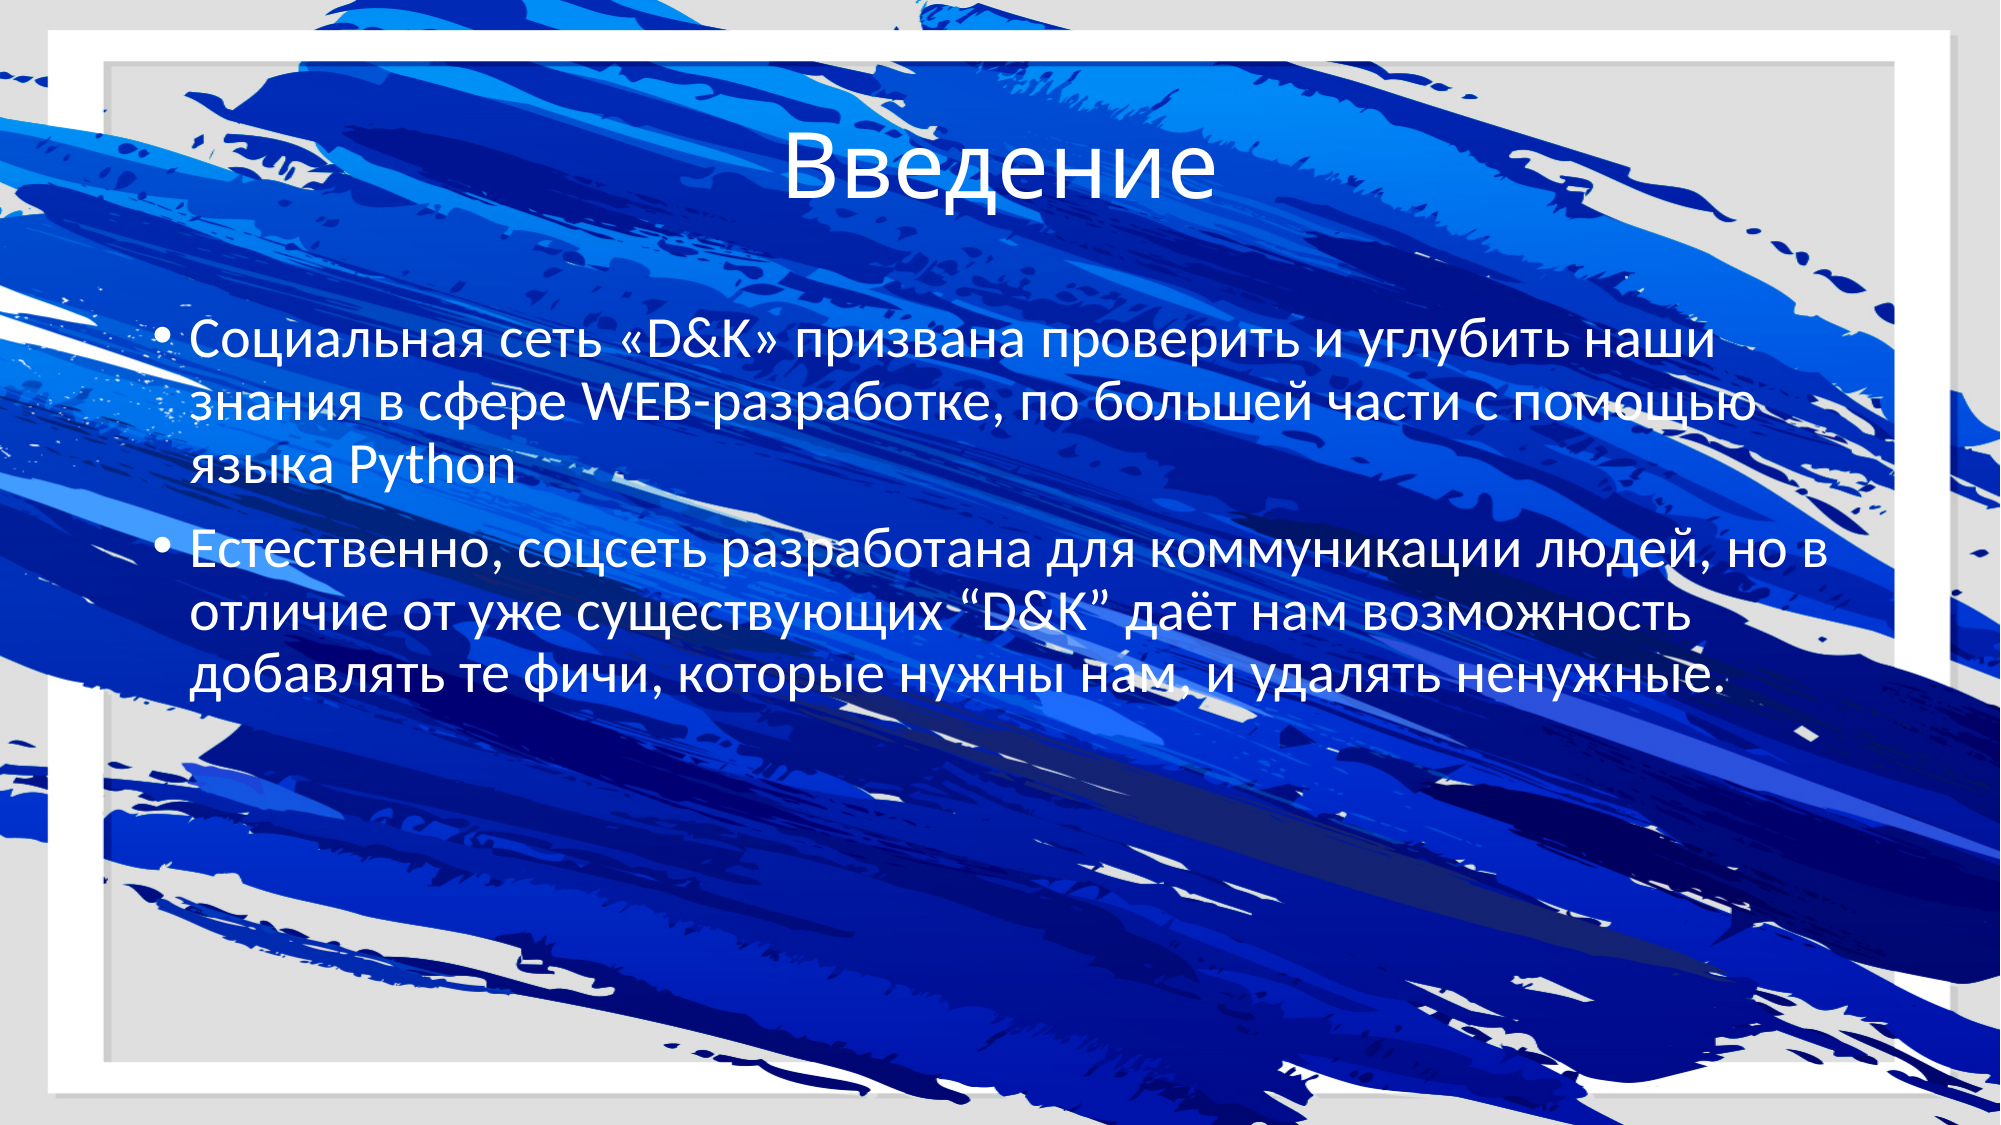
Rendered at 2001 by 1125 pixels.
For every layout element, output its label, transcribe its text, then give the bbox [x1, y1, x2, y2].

picture [0, 0, 2000, 1125]
title Введение [137, 59, 1863, 278]
list Социальная сеть «D&K» призвана проверить и углубить наши знания в сфере WEB-разработке, по большей части с помощью языка Python Естественно, соцсеть разработана для коммуникации людей, но в отличие от уже существующих “D&K” даёт нам возможность добавлять те фичи, которые нужны нам, и удалять ненужные. [137, 299, 1863, 1014]
